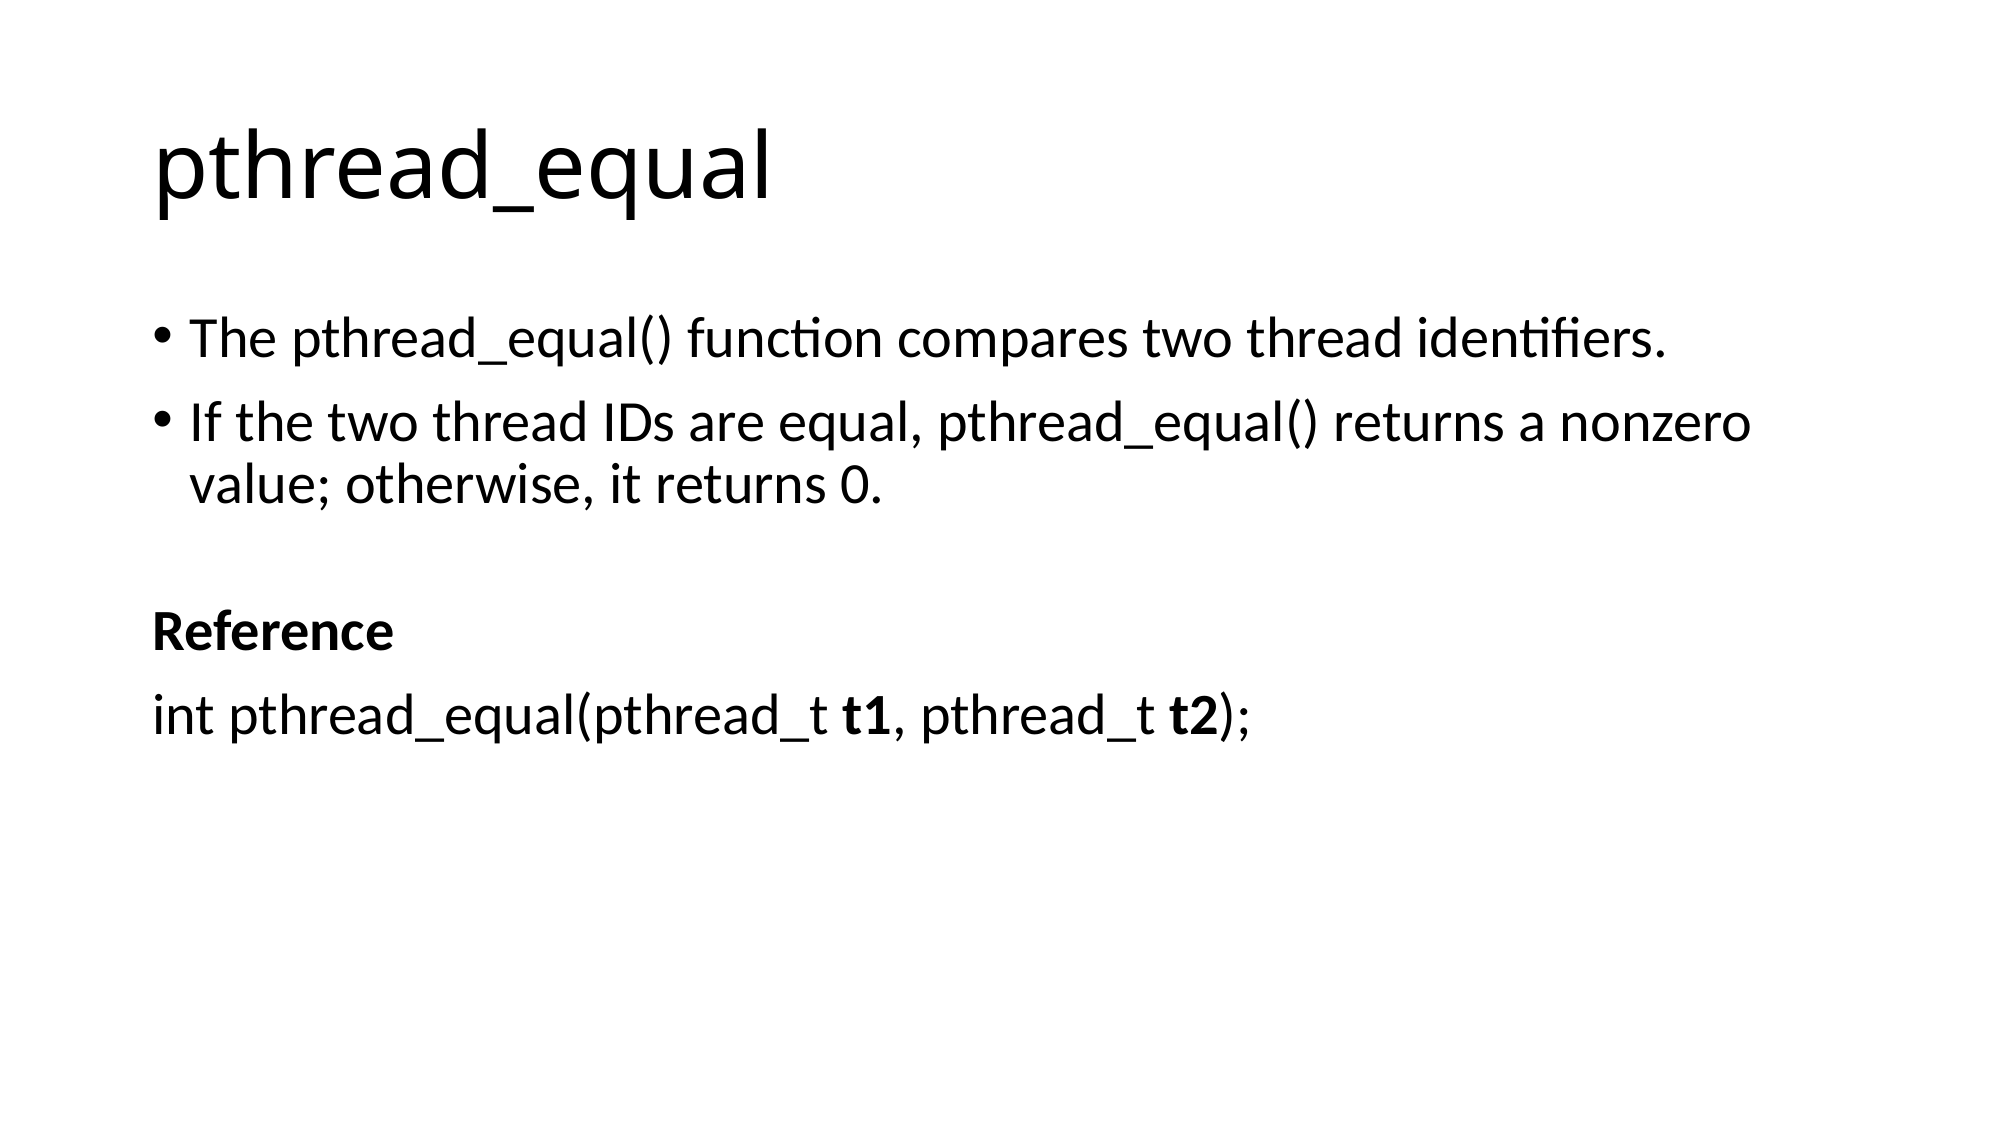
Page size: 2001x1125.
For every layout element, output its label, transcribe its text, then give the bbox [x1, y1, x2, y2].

list The pthread_equal() function compares two thread identifiers. If the two thread IDs are equal, pthread_equal() returns a nonzero value; otherwise, it returns 0. Reference int pthread_equal(pthread_t t1, pthread_t t2); [137, 299, 1863, 1014]
title pthread_equal [137, 59, 1863, 278]
